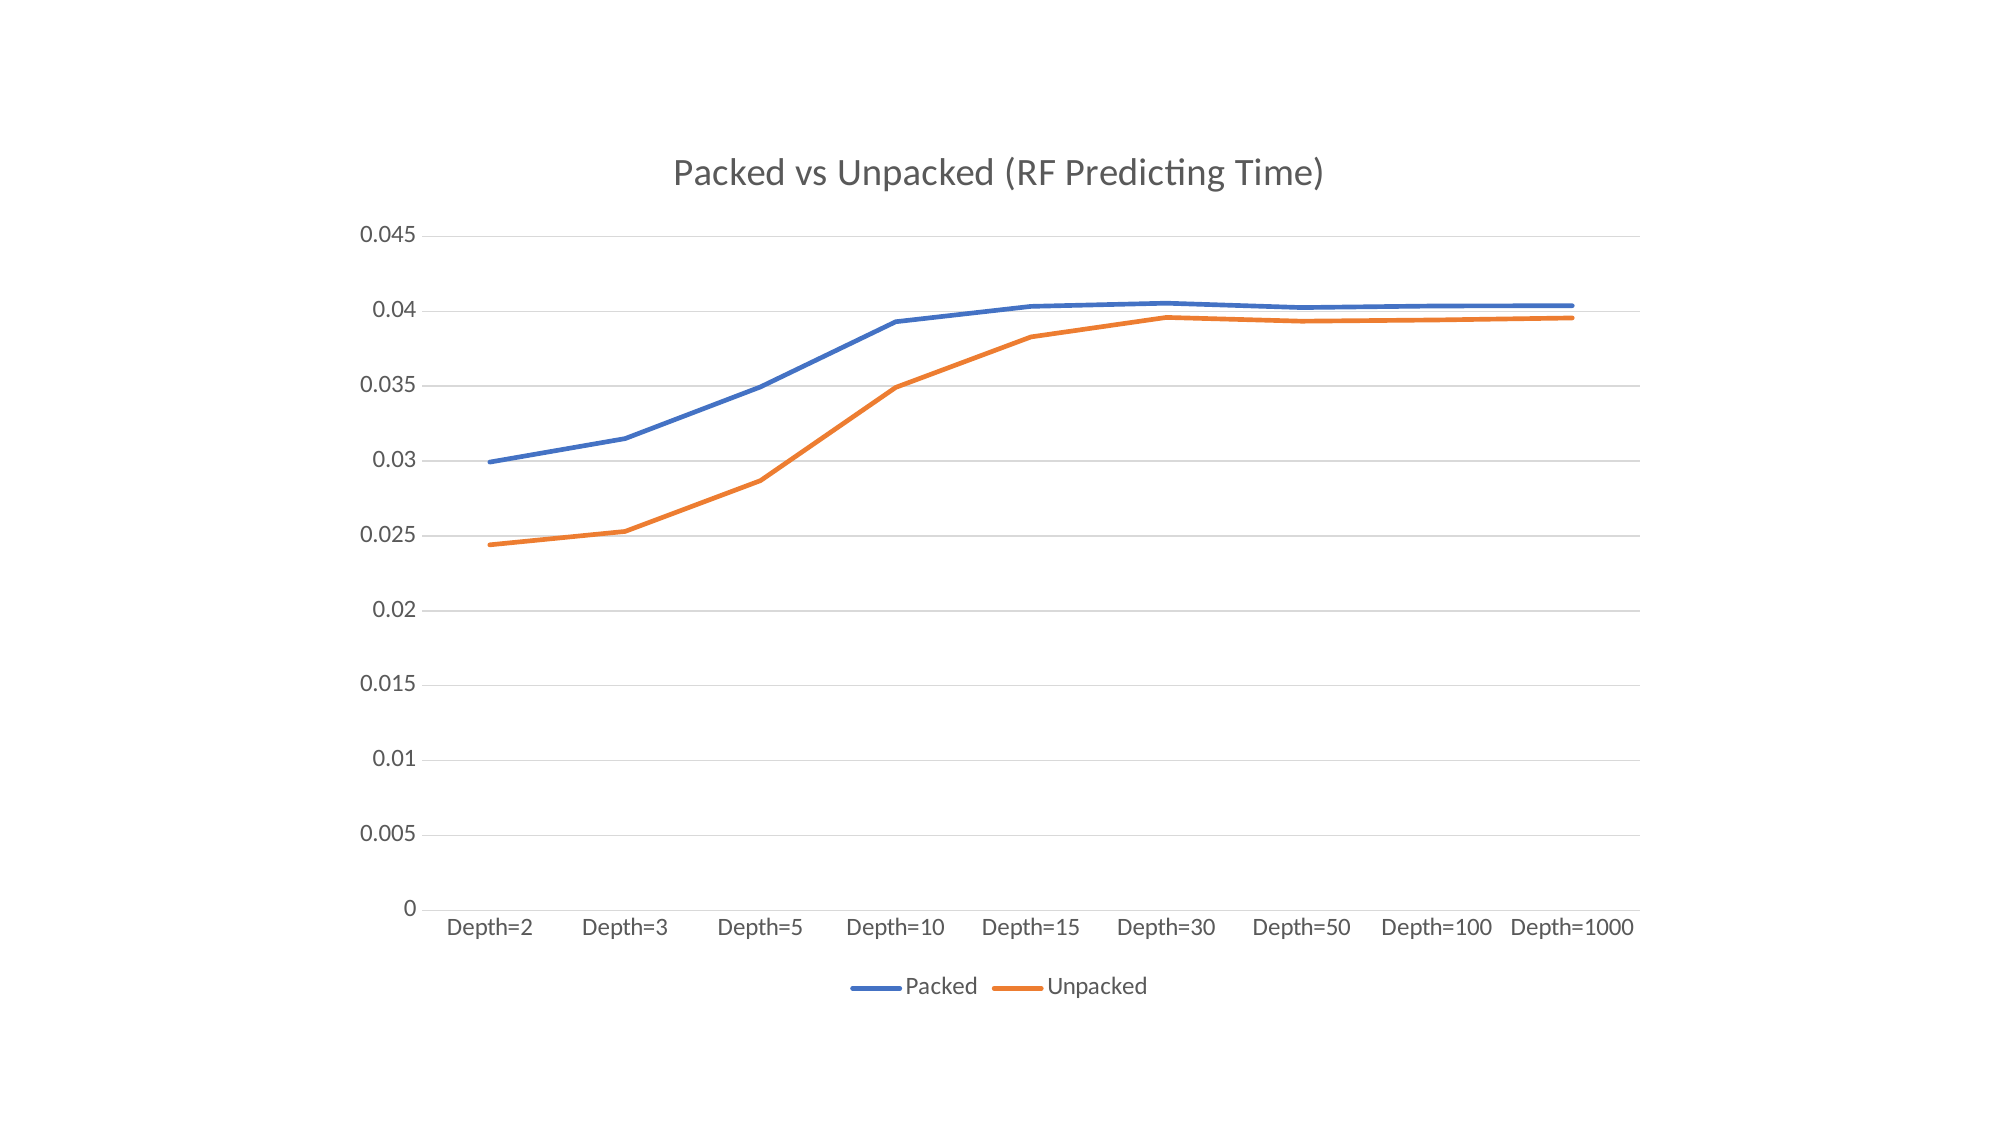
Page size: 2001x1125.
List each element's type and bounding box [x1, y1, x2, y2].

chart [333, 117, 1667, 1007]
